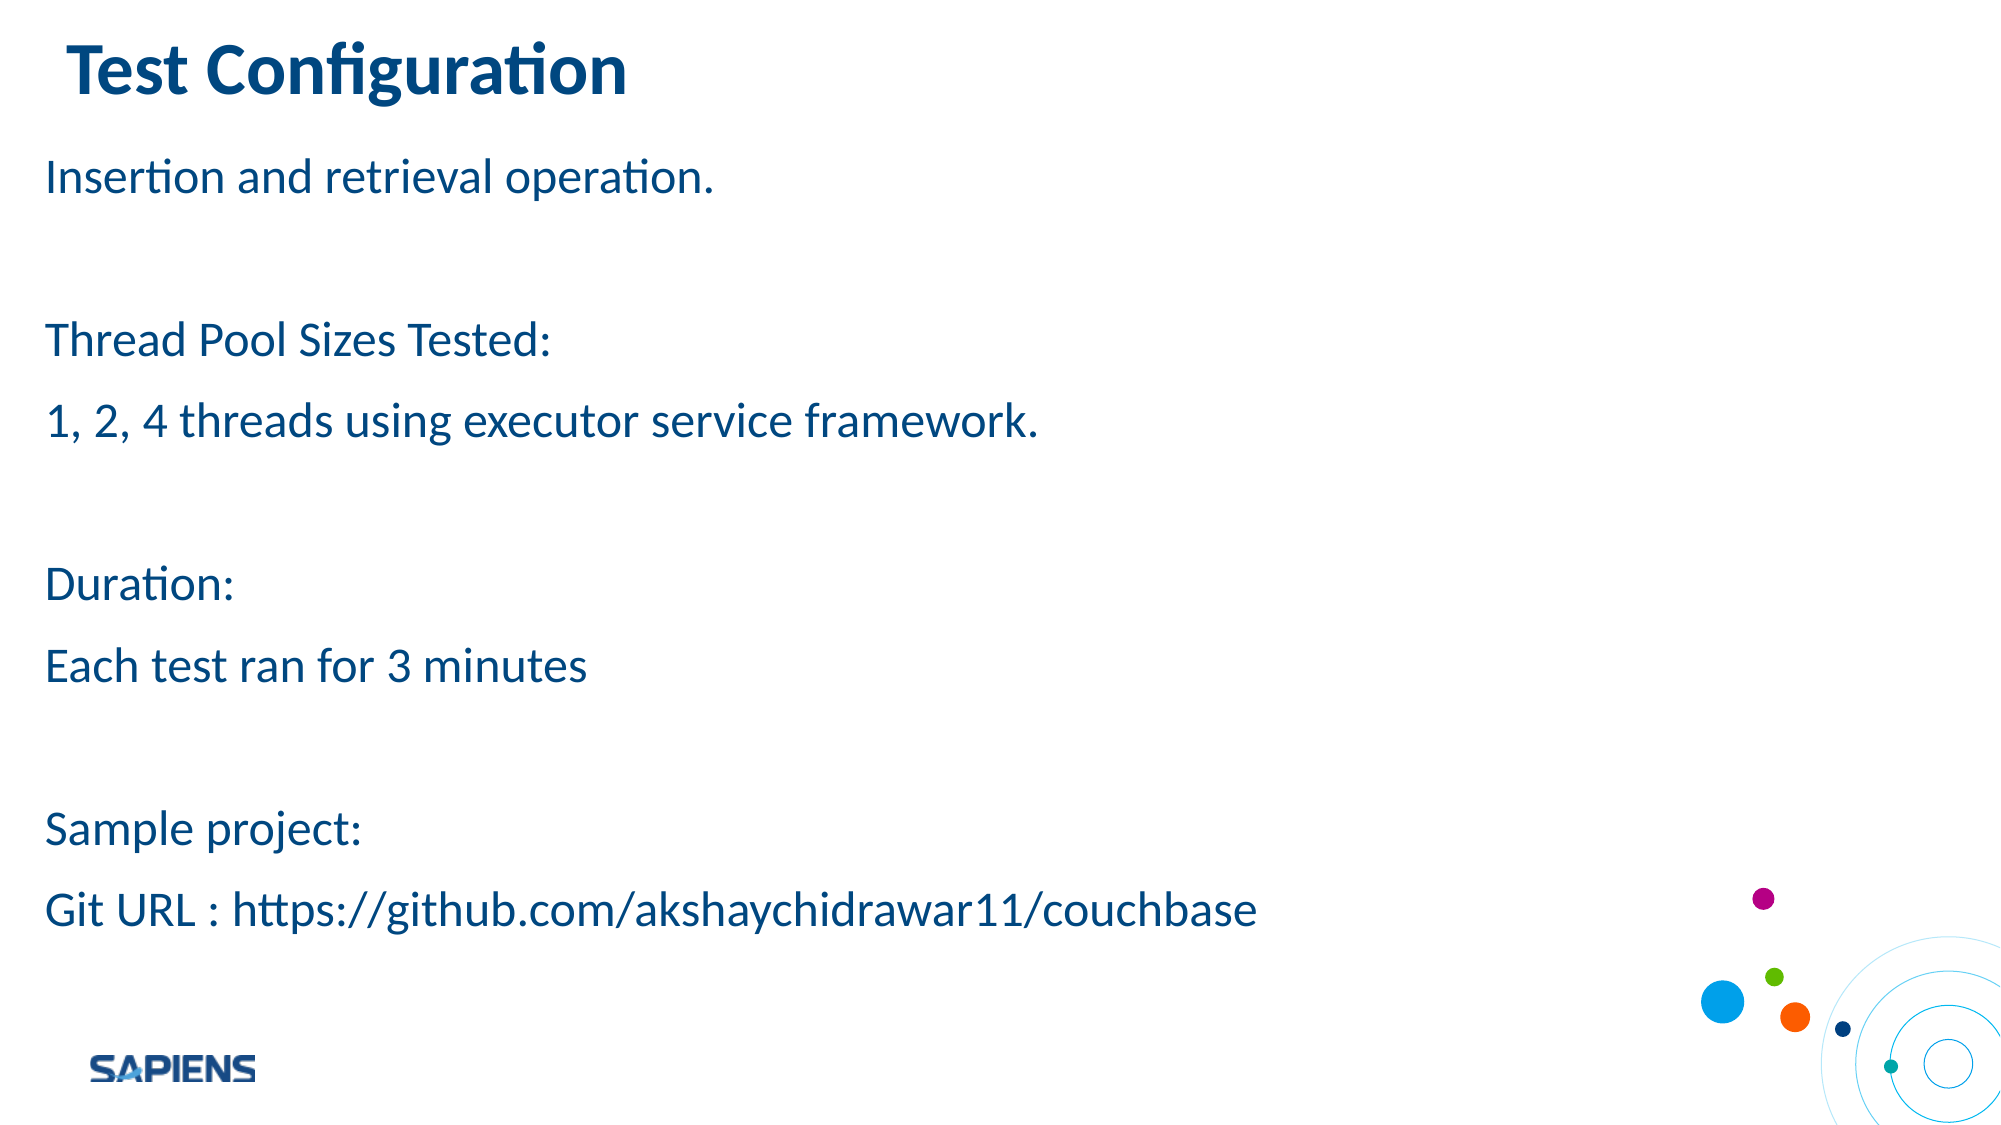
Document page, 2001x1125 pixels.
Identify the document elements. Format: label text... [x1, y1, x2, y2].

picture [1957, 1040, 1964, 1046]
picture [1986, 1019, 1993, 1026]
picture [1903, 1019, 1911, 1026]
list Insertion and retrieval operation. Thread Pool Sizes Tested: 1, 2, 4 threads using executor service framework. Duration: Each test ran for 3 minutes Sample project: Git URL : https://github.com/akshaychidrawar11/couchbase [29, 126, 1886, 949]
title Test Configuration [51, 22, 1886, 126]
